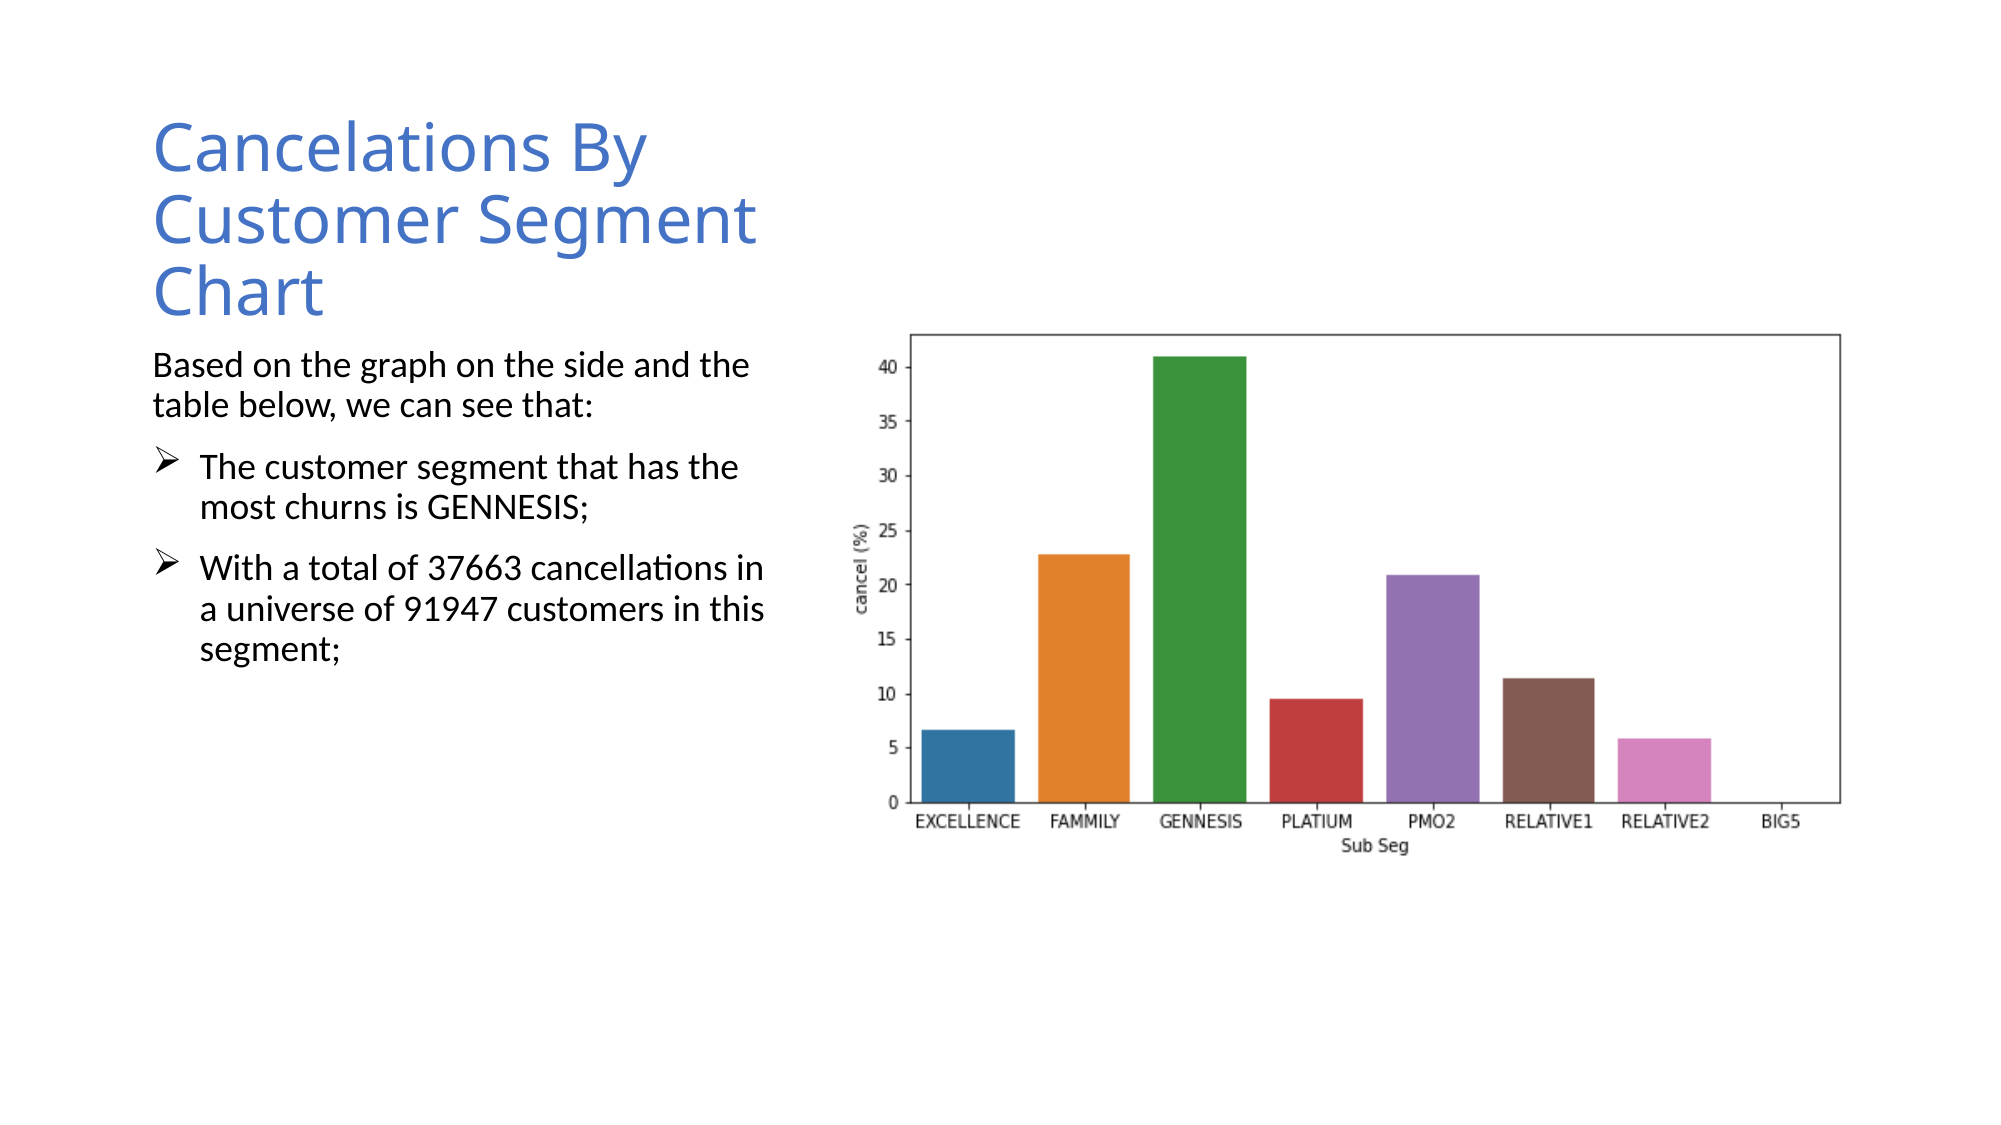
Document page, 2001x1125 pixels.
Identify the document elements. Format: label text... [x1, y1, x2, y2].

title Cancelations By Customer Segment Chart [137, 75, 783, 337]
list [837, 312, 1863, 861]
list Based on the graph on the side and the table below, we can see that: The customer segment that has the most churns is GENNESIS; With a total of 37663 cancellations in a universe of 91947 customers in this segment; [137, 337, 783, 963]
